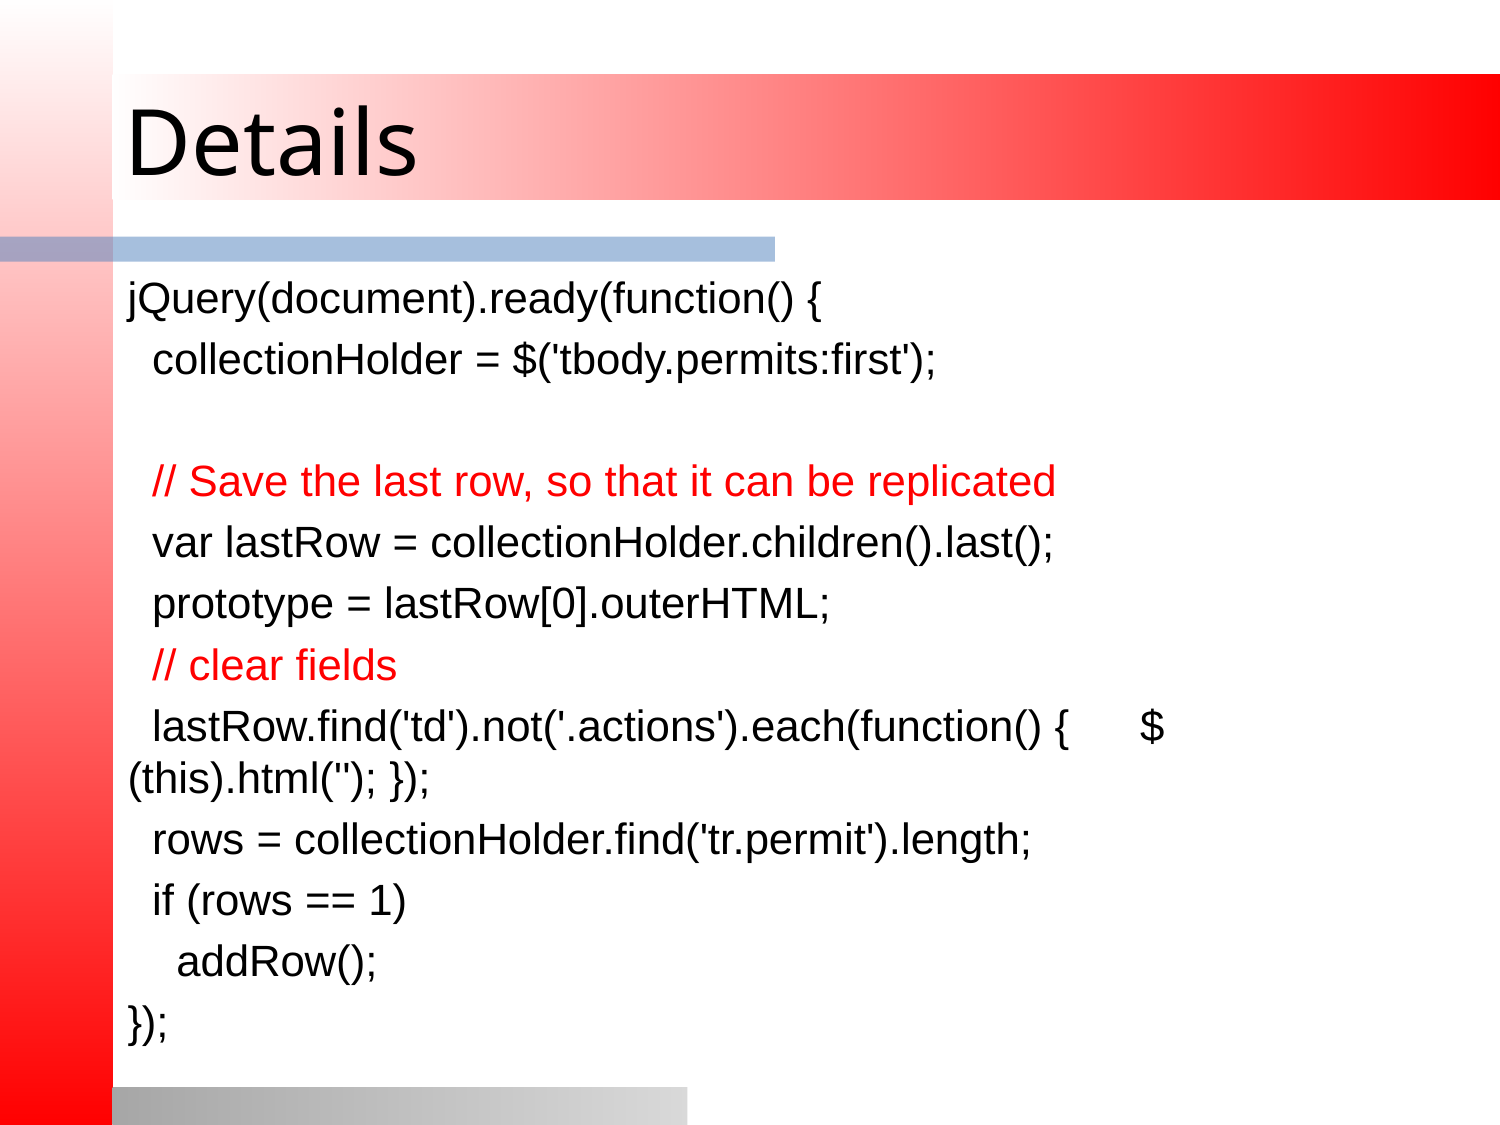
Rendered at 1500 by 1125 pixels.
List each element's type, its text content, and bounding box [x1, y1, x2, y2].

list jQuery(document).ready(function() { collectionHolder = $('tbody.permits:first'); // Save the last row, so that it can be replicated var lastRow = collectionHolder.children().last(); prototype = lastRow[0].outerHTML; // clear fields lastRow.find('td').not('.actions').each(function() { $(this).html(''); }); rows = collectionHolder.find('tr.permit').length; if (rows == 1) addRow(); }); [112, 262, 1425, 1063]
title Details [109, 45, 1460, 233]
